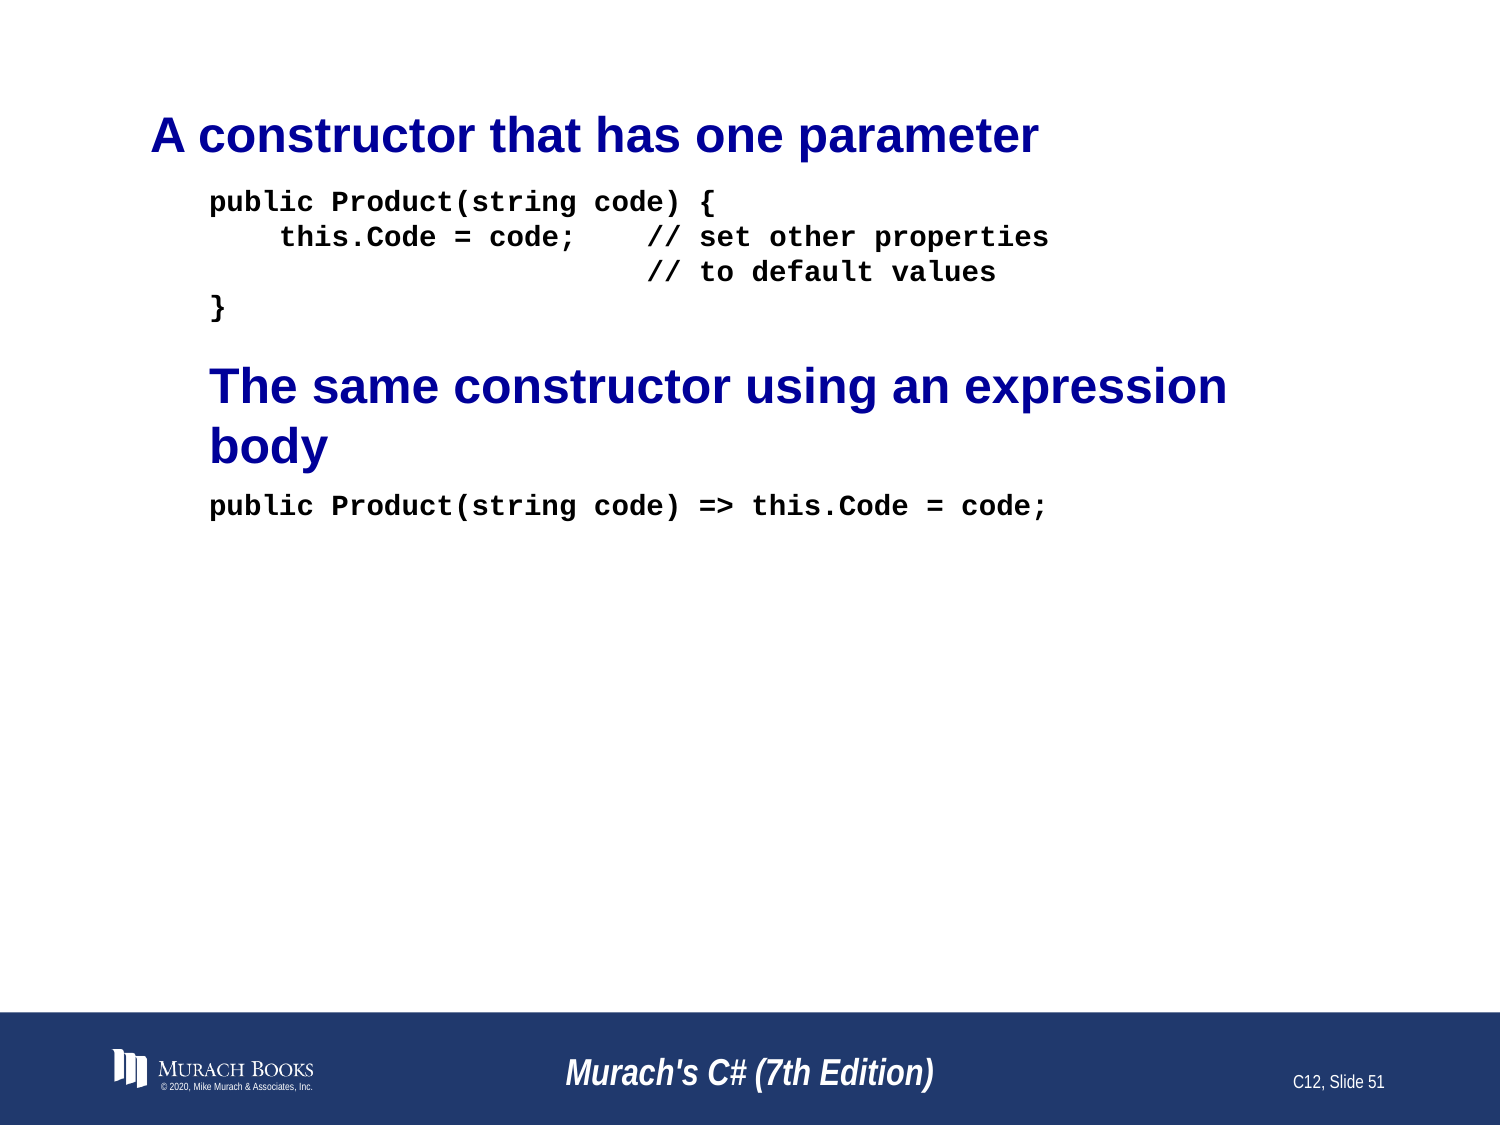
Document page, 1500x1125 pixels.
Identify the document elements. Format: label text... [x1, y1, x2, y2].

footer © 2020, Mike Murach & Associates, Inc. [12, 1025, 463, 1100]
title A constructor that has one parameter [150, 102, 1350, 163]
slide_number Murach's C# (7th Edition) [463, 1025, 1050, 1100]
list public Product(string code) { this.Code = code; // set other properties // to default values } The same constructor using an expression body public Product(string code) => this.Code = code; [137, 174, 1350, 975]
slide_number C12, Slide <number> [1087, 1025, 1400, 1100]
